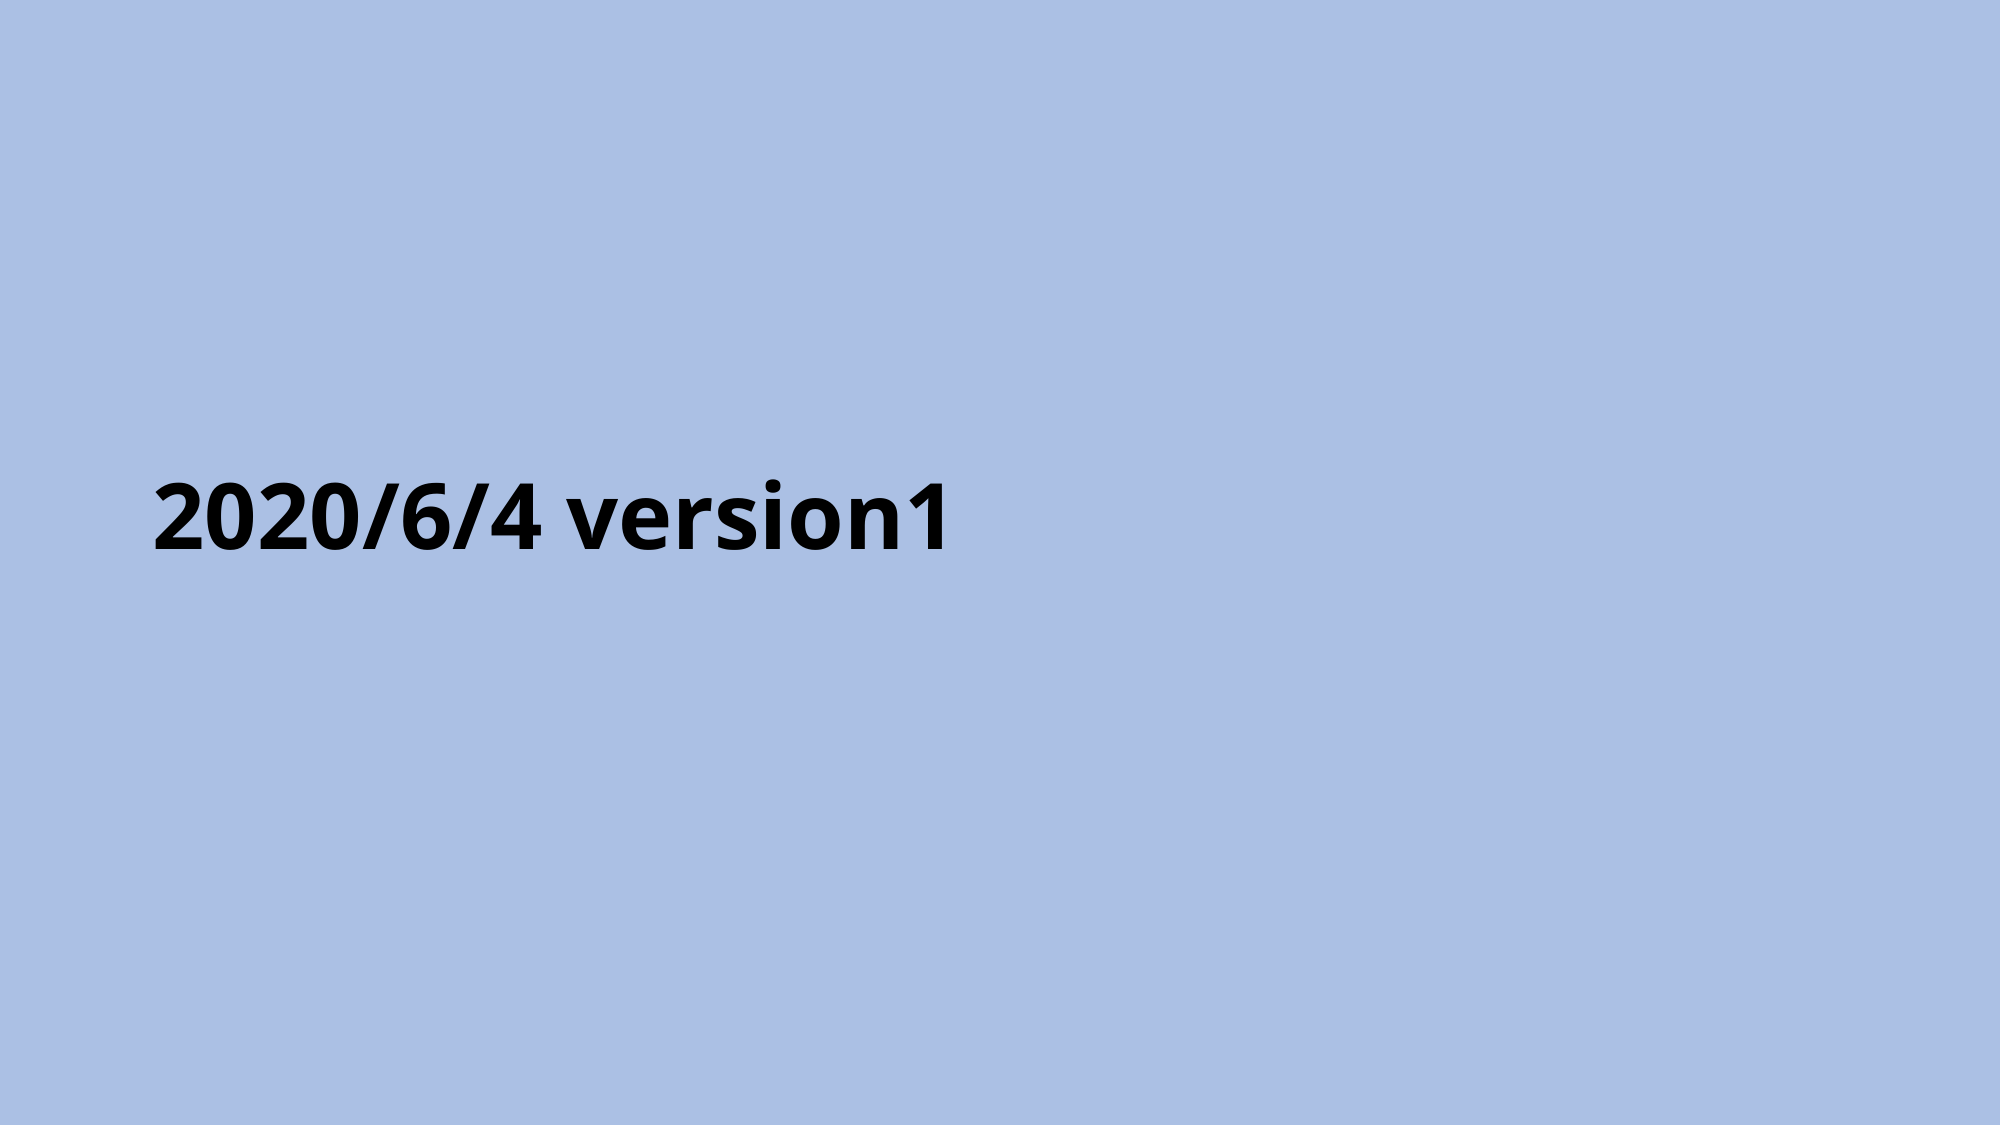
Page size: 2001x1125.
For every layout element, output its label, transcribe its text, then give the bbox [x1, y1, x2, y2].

title 2020/6/4 version1 [137, 460, 1863, 580]
